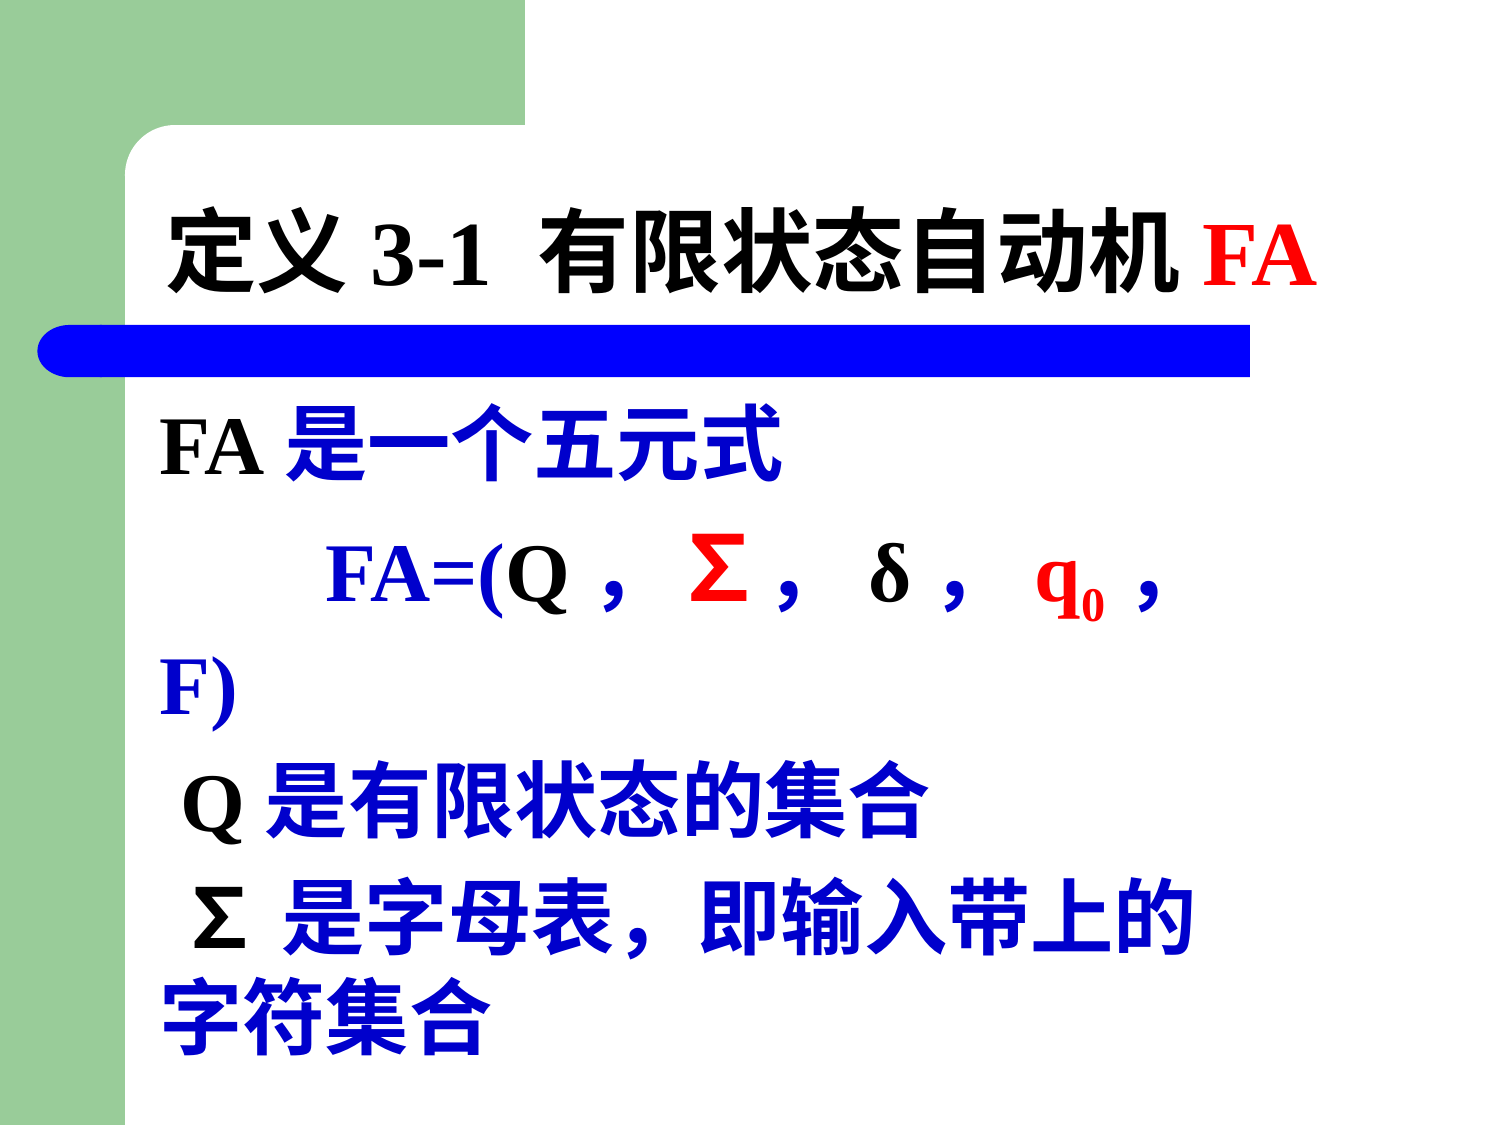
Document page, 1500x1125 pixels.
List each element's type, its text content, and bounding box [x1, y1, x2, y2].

list FA是一个五元式 FA=(Q，∑，δ，q0，F) Q是有限状态的集合 ∑是字母表，即输入带上的字符集合 [144, 383, 1294, 965]
title 定义3-1 有限状态自动机FA [149, 124, 1463, 313]
